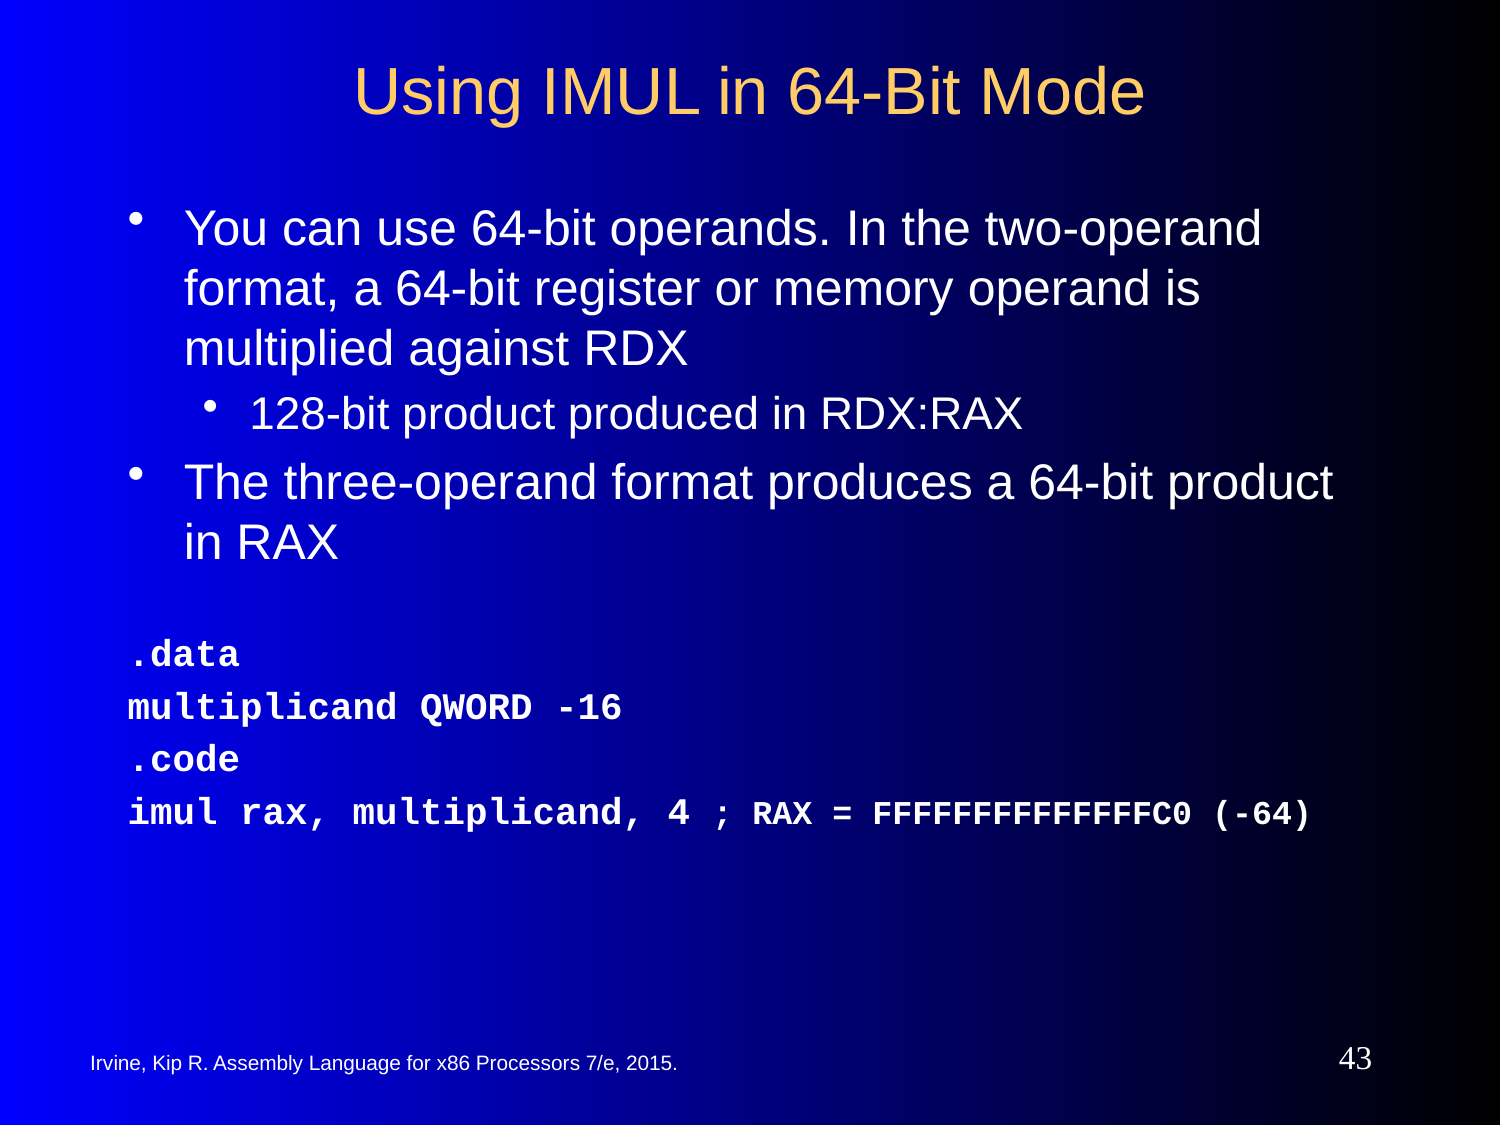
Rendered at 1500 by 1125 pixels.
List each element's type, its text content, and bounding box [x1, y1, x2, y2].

slide_number 43 [1224, 1025, 1388, 1088]
title Using IMUL in 64-Bit Mode [112, 37, 1388, 138]
list You can use 64-bit operands. In the two-operand format, a 64-bit register or memory operand is multiplied against RDX 128-bit product produced in RDX:RAX The three-operand format produces a 64-bit product in RAX .data multiplicand QWORD -16 .code imul rax, multiplicand, 4 ; RAX = FFFFFFFFFFFFFFC0 (-64) [112, 187, 1388, 925]
footer Irvine, Kip R. Assembly Language for x86 Processors 7/e, 2015. [75, 1037, 800, 1088]
